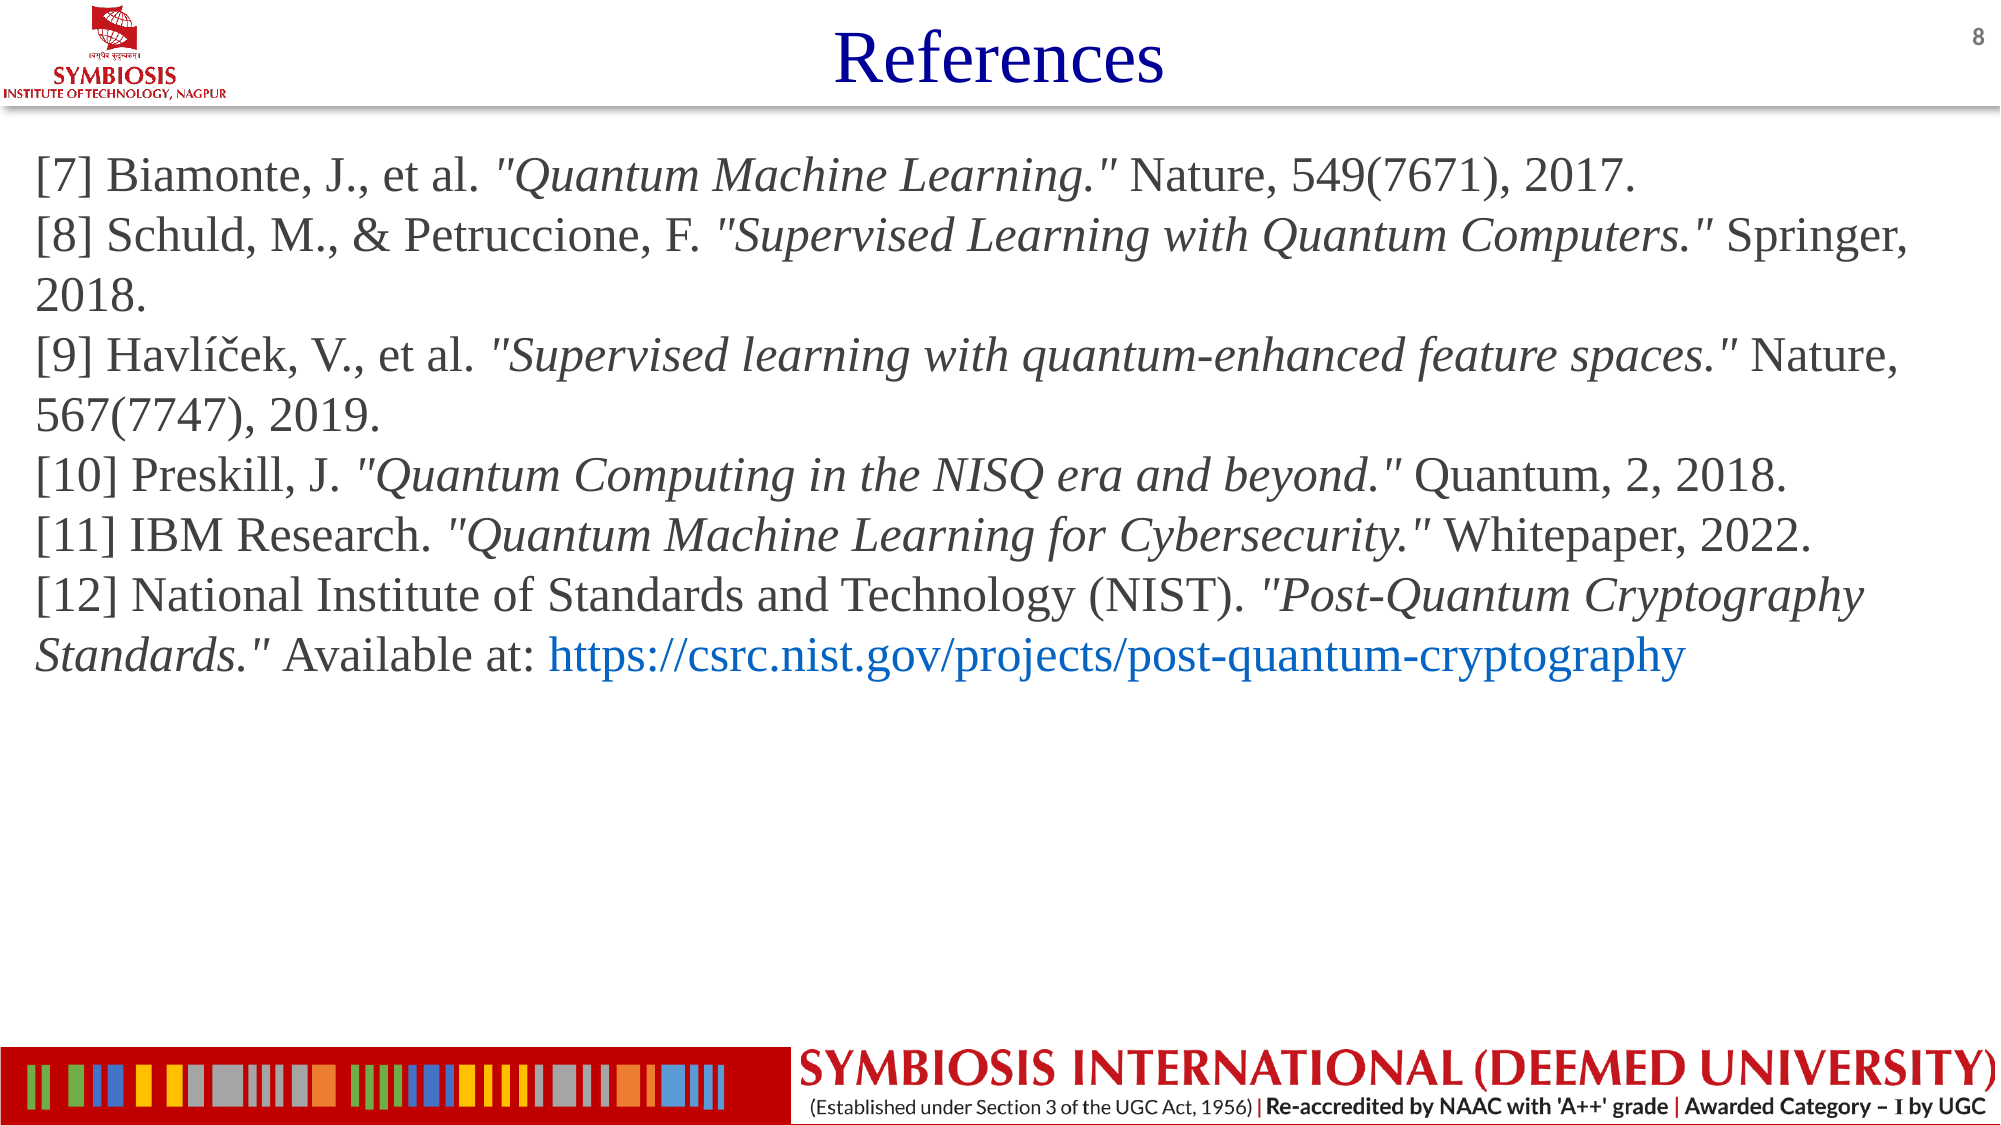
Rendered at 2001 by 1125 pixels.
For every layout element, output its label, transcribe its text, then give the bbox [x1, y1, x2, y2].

text_box References [0, 0, 2000, 106]
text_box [0, 1046, 790, 1125]
picture [4, 5, 226, 101]
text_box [791, 1046, 2000, 1124]
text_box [27, 1064, 725, 1110]
slide_number 8 [1550, 5, 2000, 66]
text_box [7] Biamonte, J., et al. "Quantum Machine Learning." Nature, 549(7671), 2017. [8] Schuld, M., & Petruccione, F. "Supervised Learning with Quantum Computers." Springer, 2018. [9] Havlíček, V., et al. "Supervised learning with quantum-enhanced feature spaces." Nature, 567(7747), 2019. [10] Preskill, J. "Quantum Computing in the NISQ era and beyond." Quantum, 2, 2018. [11] IBM Research. "Quantum Machine Learning for Cybersecurity." Whitepaper, 2022. [12] National Institute of Standards and Technology (NIST). "Post-Quantum Cryptography Standards." Available at: https://csrc.nist.gov/projects/post-quantum-cryptography [20, 126, 1980, 965]
